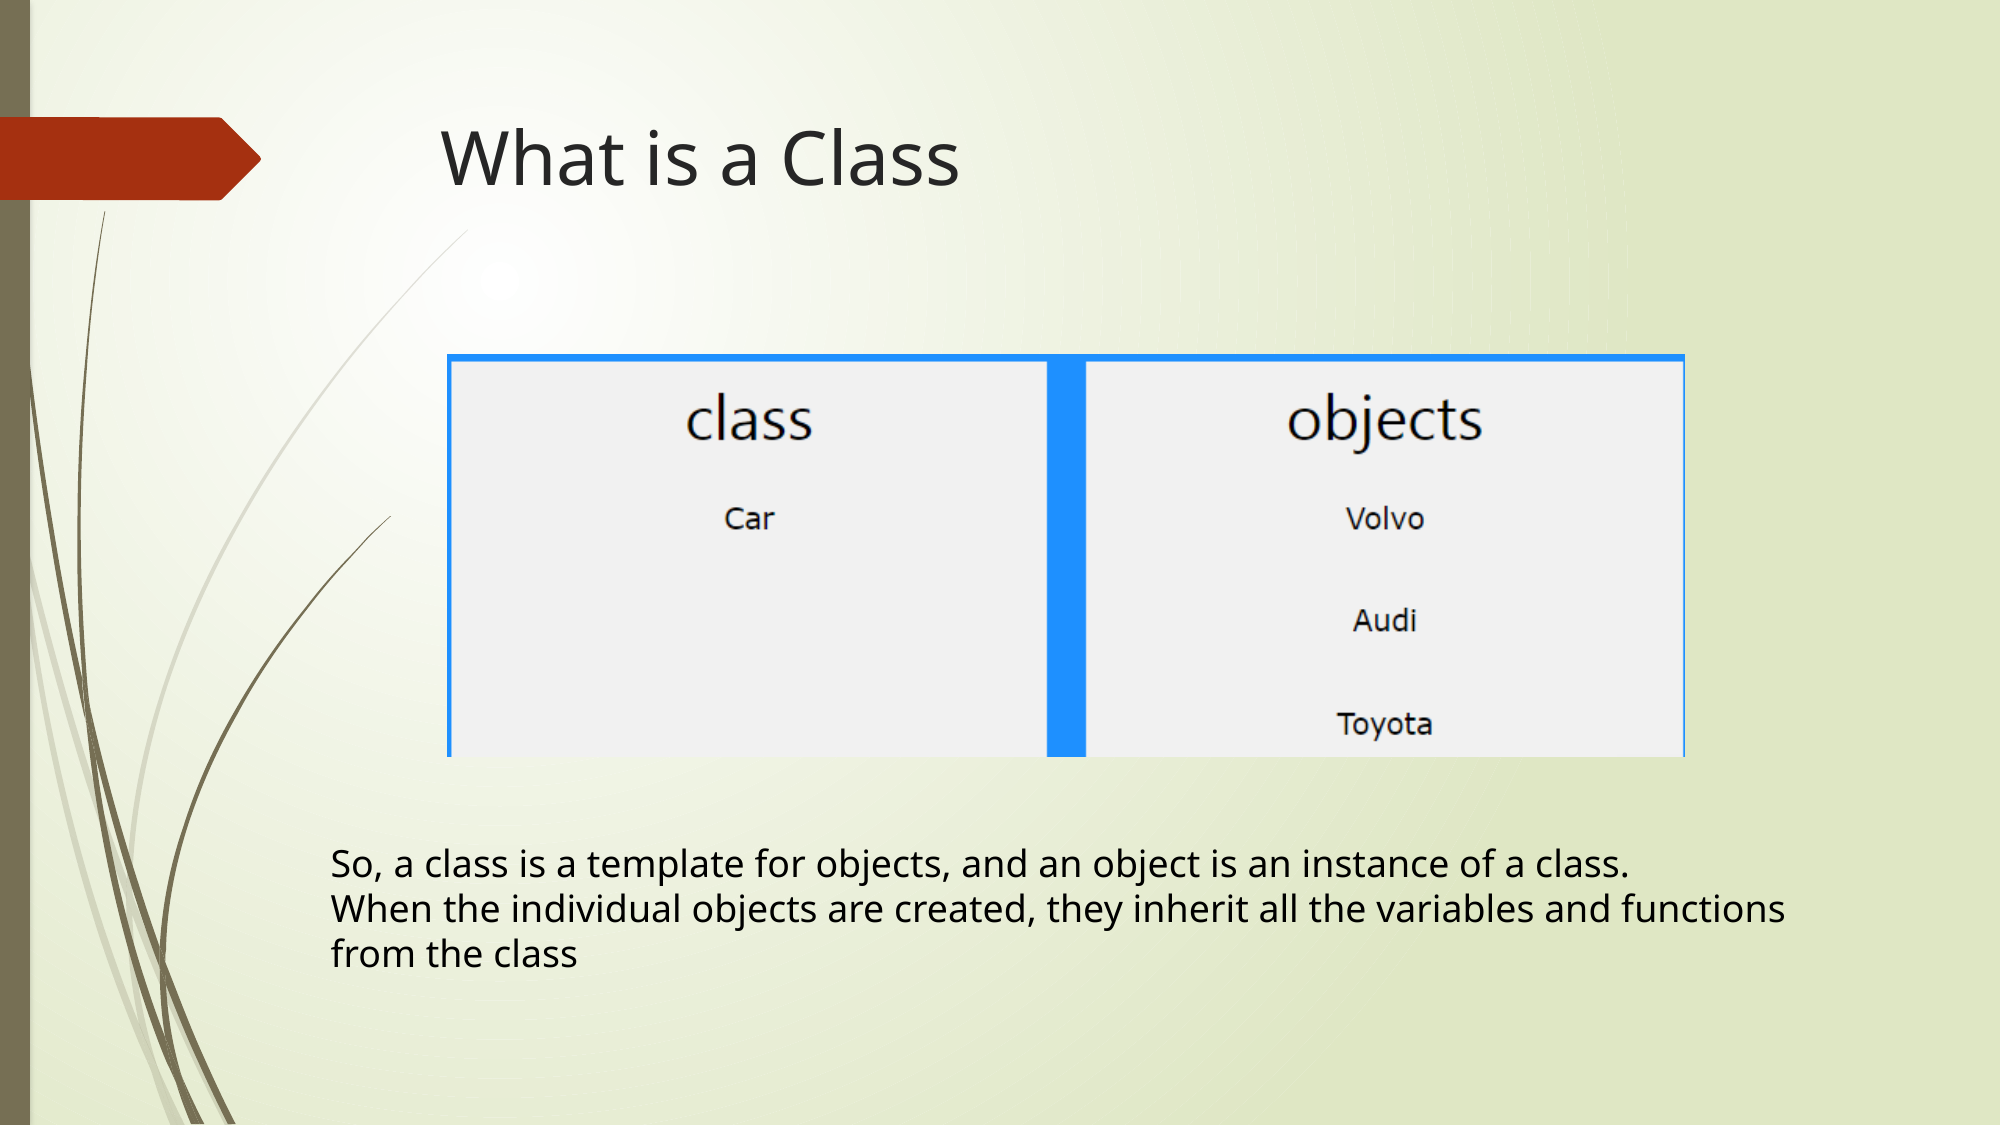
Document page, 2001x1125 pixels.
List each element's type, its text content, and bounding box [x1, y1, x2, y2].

picture [446, 354, 1685, 757]
text_box So, a class is a template for objects, and an object is an instance of a class. When the individual objects are created, they inherit all the variables and functions from the class [315, 832, 1888, 982]
title What is a Class [425, 102, 1888, 313]
